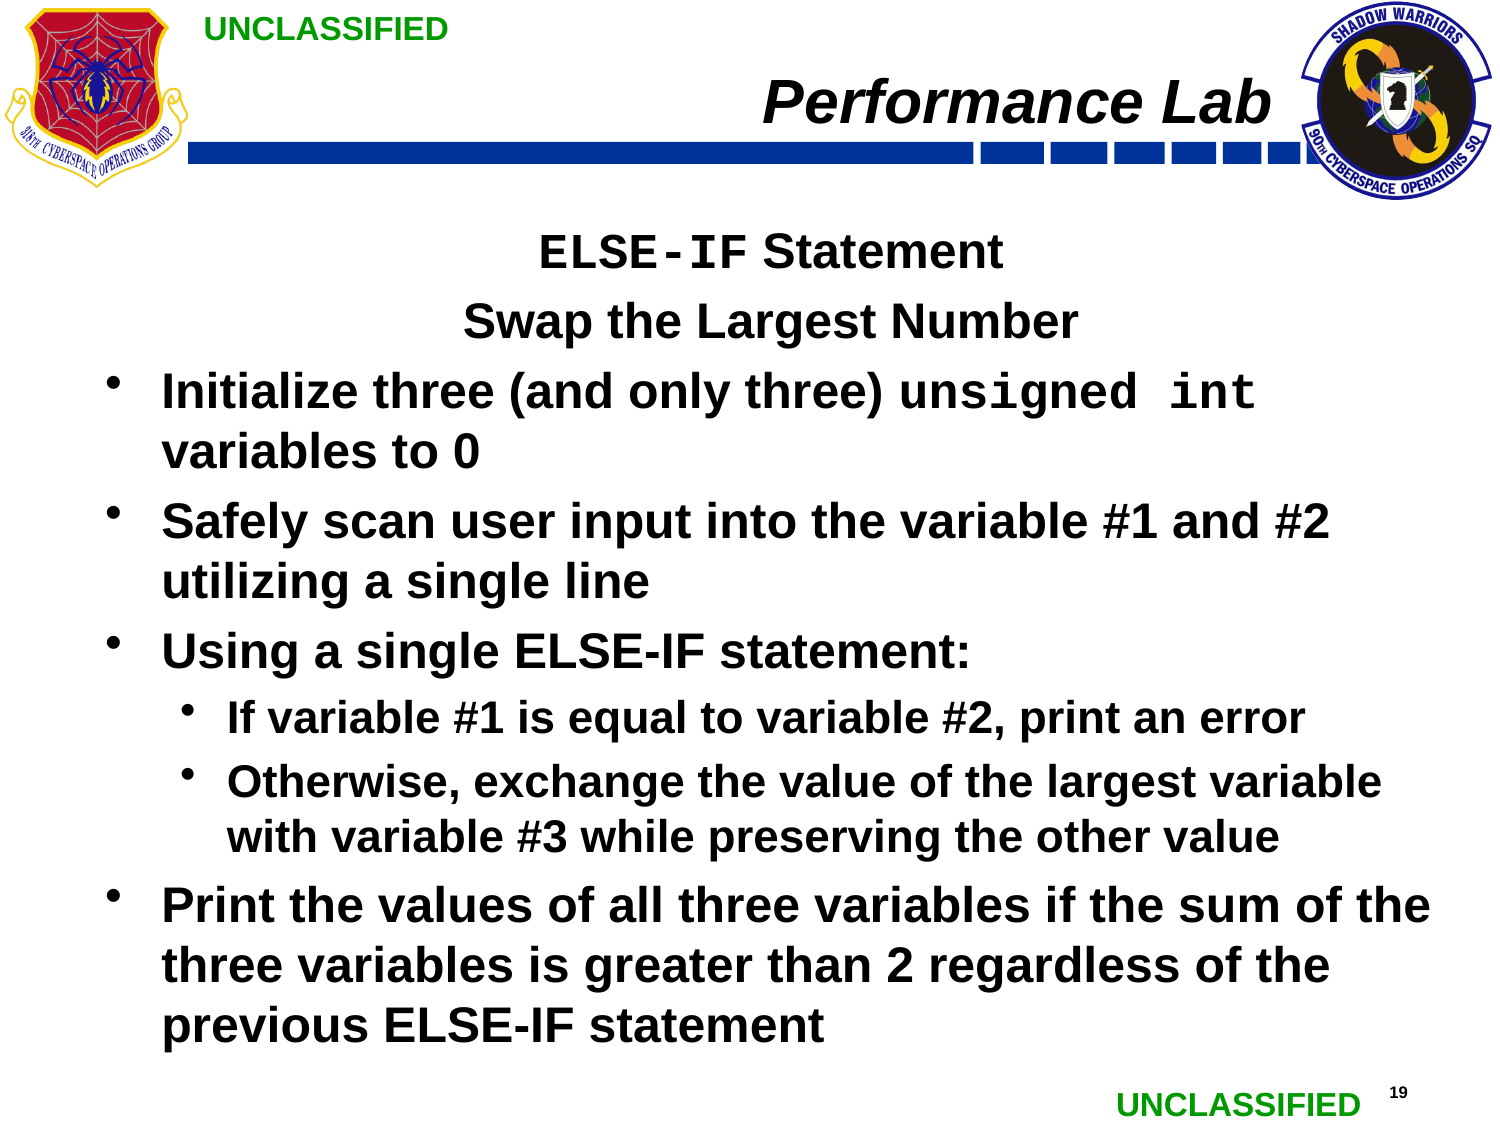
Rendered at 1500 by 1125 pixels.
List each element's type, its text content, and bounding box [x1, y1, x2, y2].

title Performance Lab [249, 51, 1288, 142]
picture [1300, 1, 1493, 200]
list ELSE-IF Statement Swap the Largest Number Initialize three (and only three) unsigned int variables to 0 Safely scan user input into the variable #1 and #2 utilizing a single line Using a single ELSE-IF statement: If variable #1 is equal to variable #2, print an error Otherwise, exchange the value of the largest variable with variable #3 while preserving the other value Print the values of all three variables if the sum of the three variables is greater than 2 regardless of the previous ELSE-IF statement [90, 211, 1453, 989]
picture [5, 8, 188, 188]
